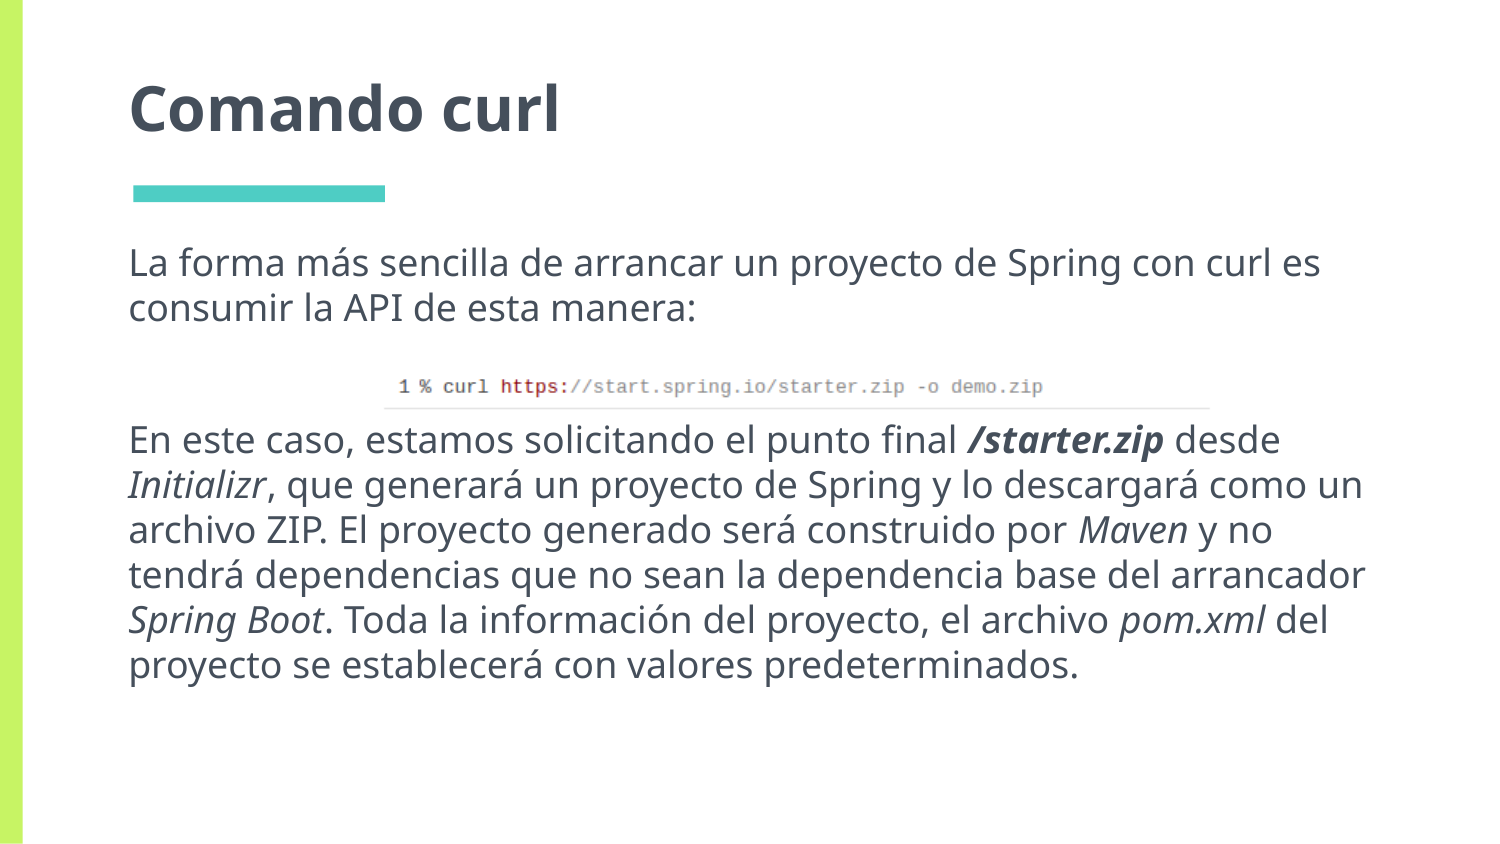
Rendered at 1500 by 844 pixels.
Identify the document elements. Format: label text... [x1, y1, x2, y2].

list La forma más sencilla de arrancar un proyecto de Spring con curl es consumir la API de esta manera: En este caso, estamos solicitando el punto final /starter.zip desde Initializr, que generará un proyecto de Spring y lo descargará como un archivo ZIP. El proyecto generado será construido por Maven y no tendrá dependencias que no sean la dependencia base del arrancador Spring Boot. Toda la información del proyecto, el archivo pom.xml del proyecto se establecerá con valores predeterminados. [113, 223, 1387, 766]
picture [374, 357, 1216, 414]
title Comando curl [113, 0, 1387, 159]
